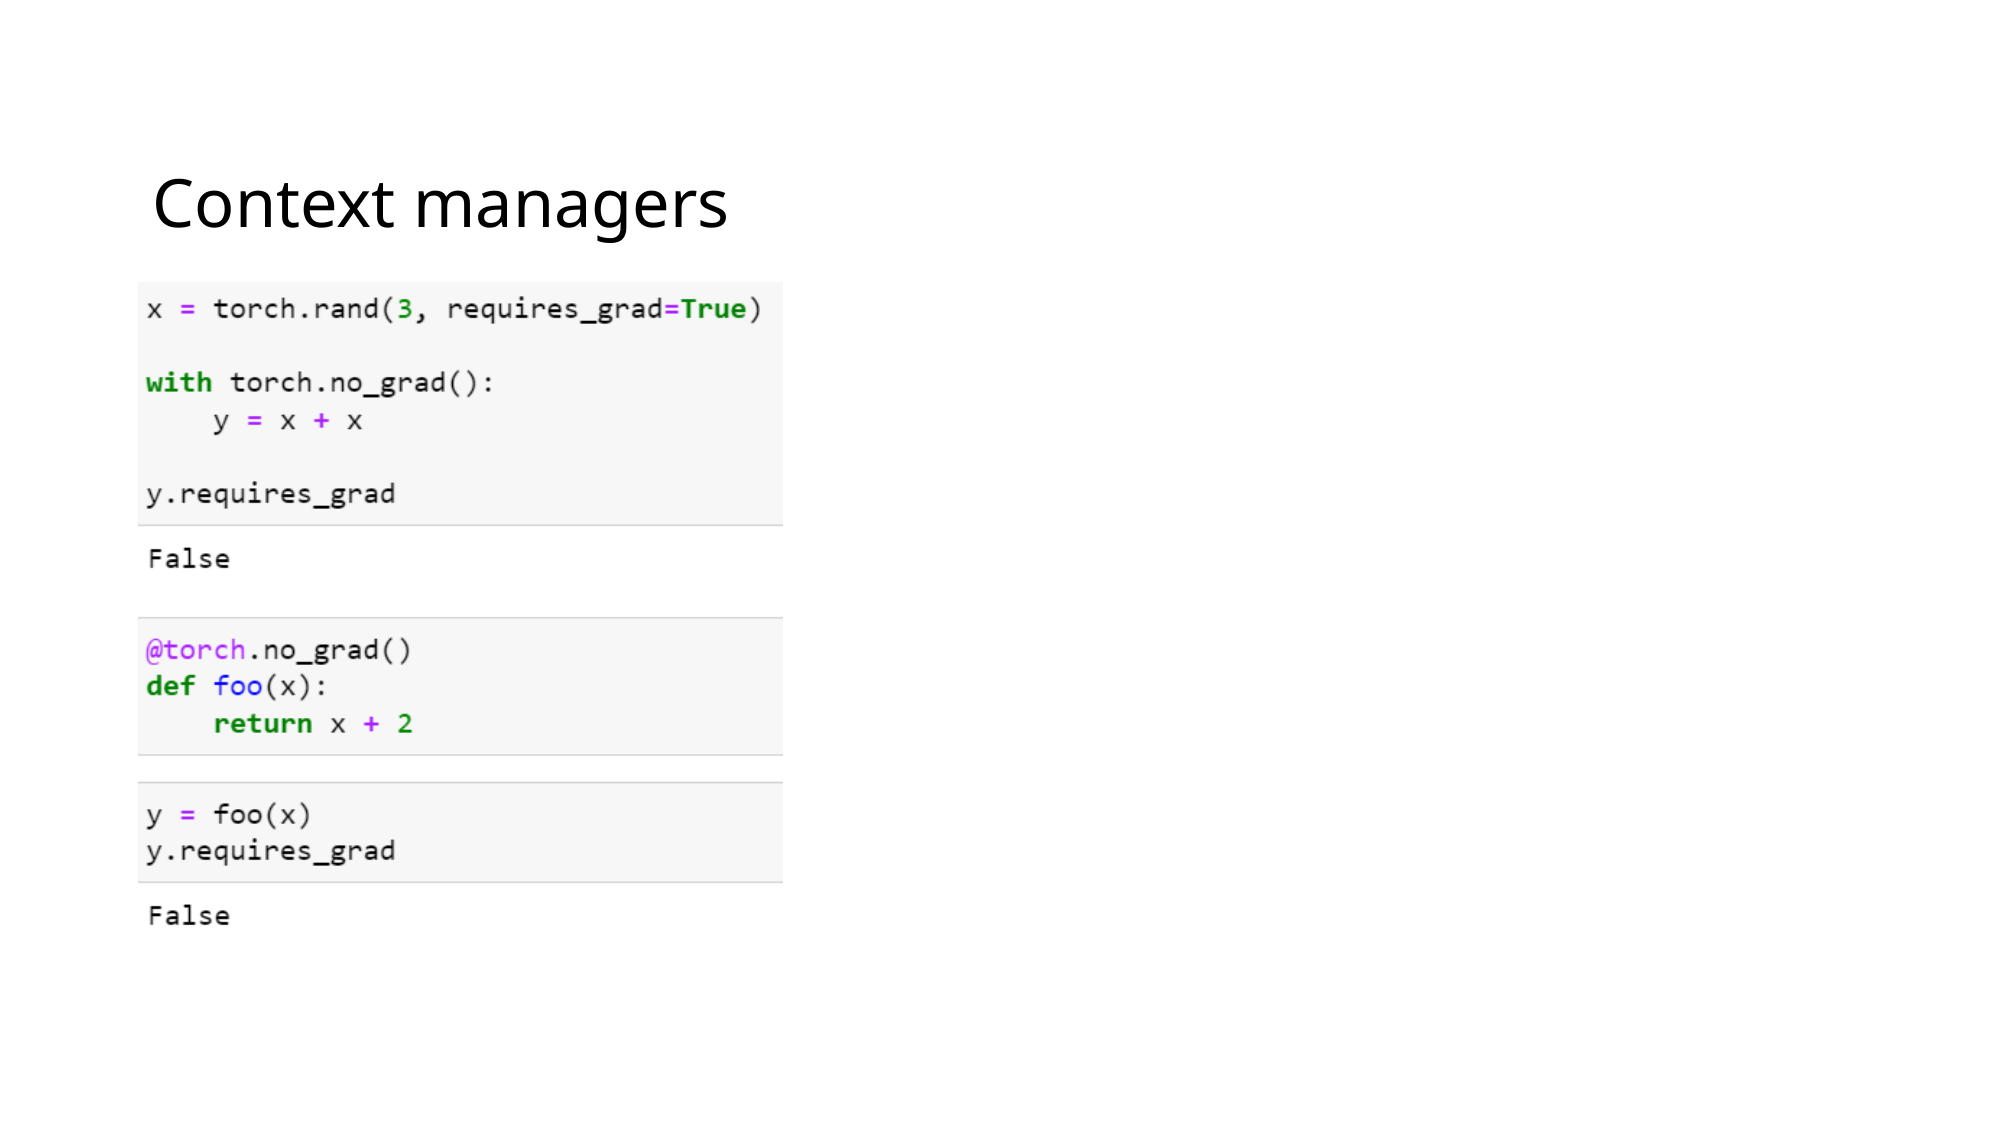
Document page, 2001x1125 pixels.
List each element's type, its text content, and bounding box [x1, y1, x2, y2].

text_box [137, 282, 783, 954]
title Context managers [137, 75, 783, 250]
